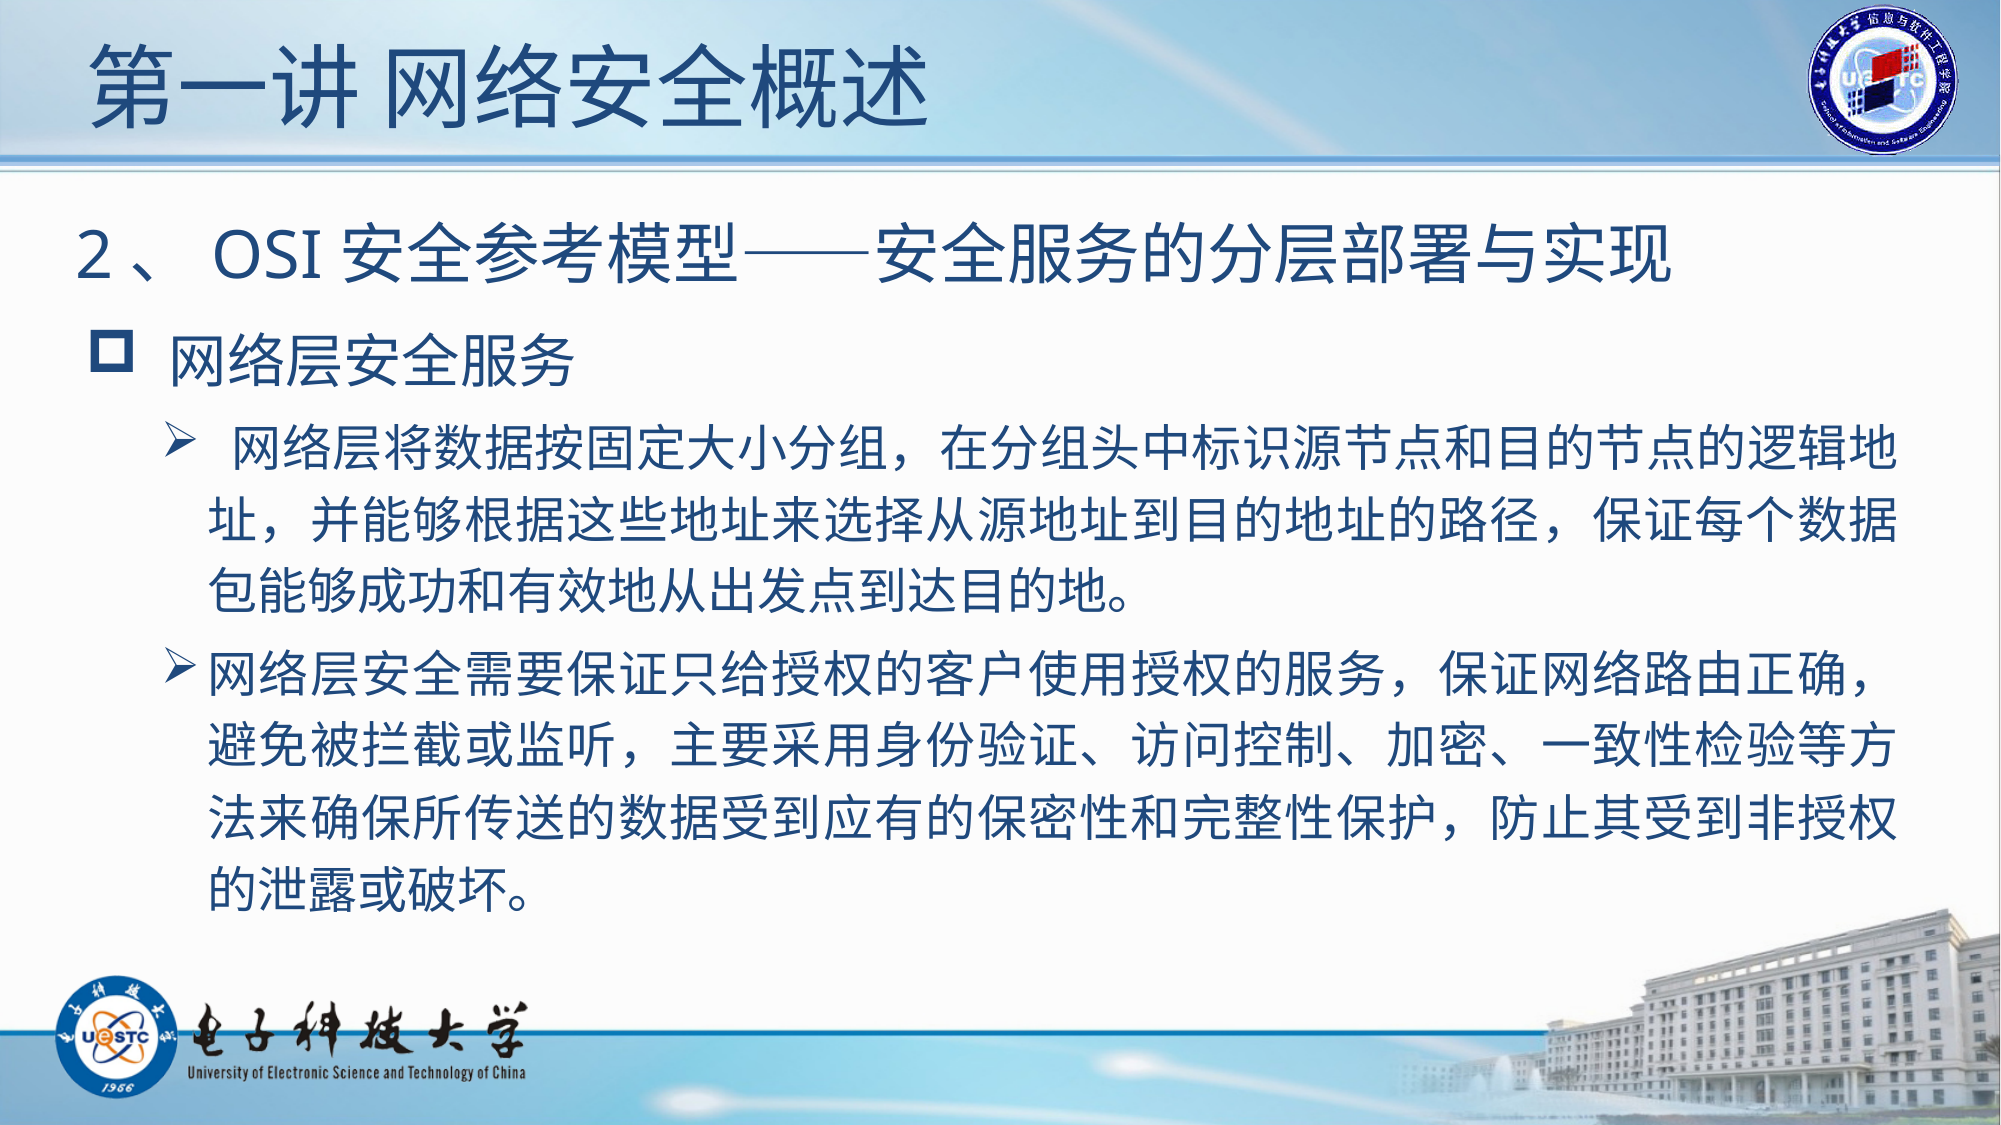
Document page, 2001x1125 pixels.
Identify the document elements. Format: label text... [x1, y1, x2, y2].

title 第一讲 网络安全概述 [70, 12, 1725, 159]
list 网络层安全服务 网络层将数据按固定大小分组，在分组头中标识源节点和目的节点的逻辑地址，并能够根据这些地址来选择从源地址到目的地址的路径，保证每个数据包能够成功和有效地从出发点到达目的地。 网络层安全需要保证只给授权的客户使用授权的服务，保证网络路由正确，避免被拦截或监听，主要采用身份验证、访问控制、加密、一致性检验等方法来确保所传送的数据受到应有的保密性和完整性保护，防止其受到非授权的泄露或破坏。 [70, 302, 1914, 965]
picture [0, 0, 2001, 1125]
text_box 2、OSI安全参考模型——安全服务的分层部署与实现 [60, 204, 1690, 300]
